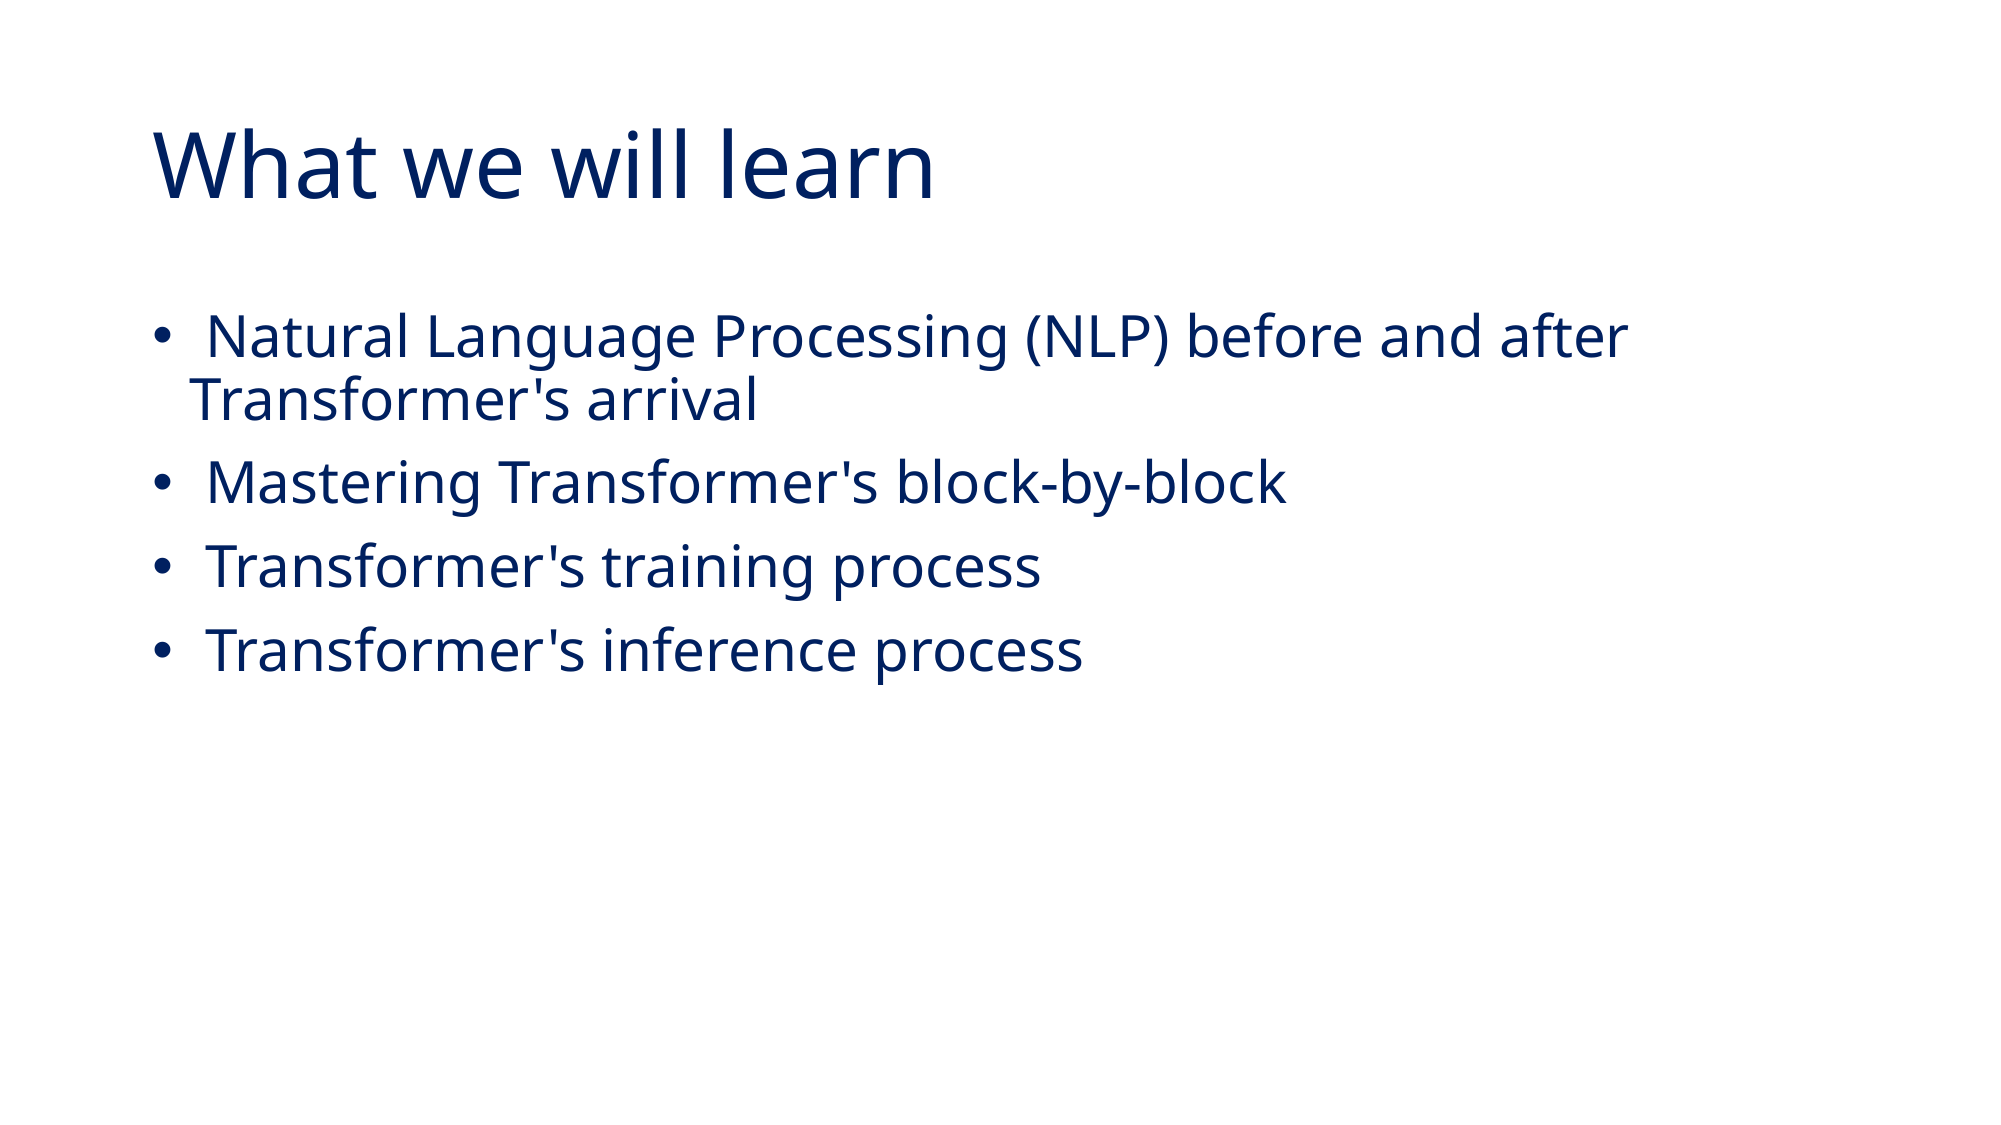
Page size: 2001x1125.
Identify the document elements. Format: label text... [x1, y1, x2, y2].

title What we will learn [137, 59, 1863, 278]
list Natural Language Processing (NLP) before and after Transformer's arrival Mastering Transformer's block-by-block Transformer's training process Transformer's inference process [137, 299, 1863, 1014]
